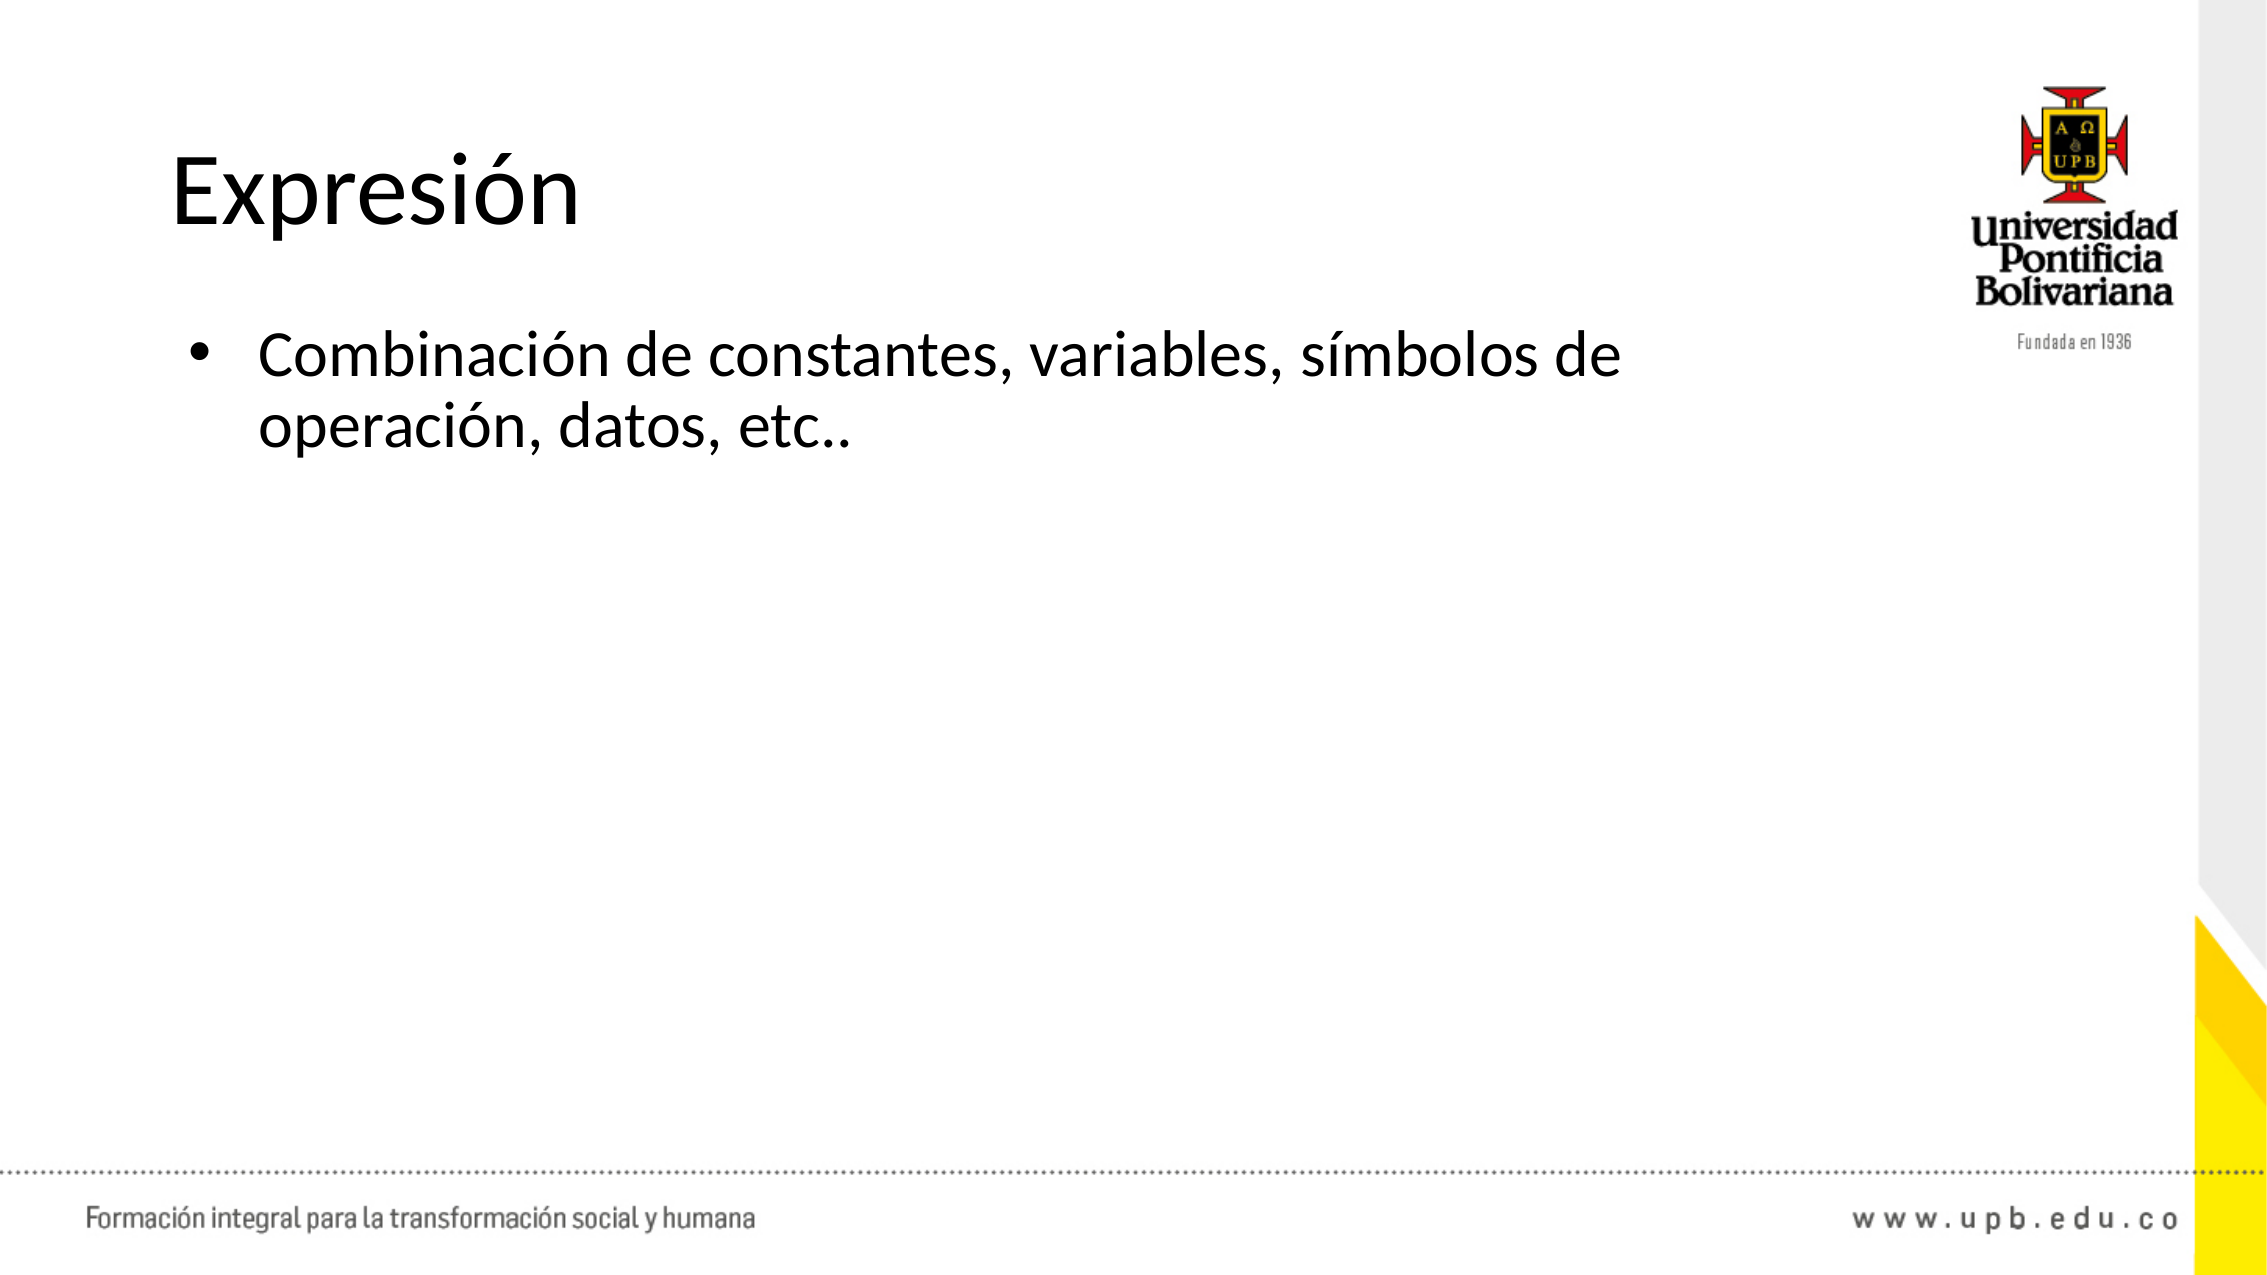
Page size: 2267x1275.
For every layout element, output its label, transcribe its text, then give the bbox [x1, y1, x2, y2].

picture [0, 0, 2267, 1275]
title Expresión [155, 67, 2111, 315]
list Combinación de constantes, variables, símbolos de operación, datos, etc.. [168, 311, 1838, 546]
